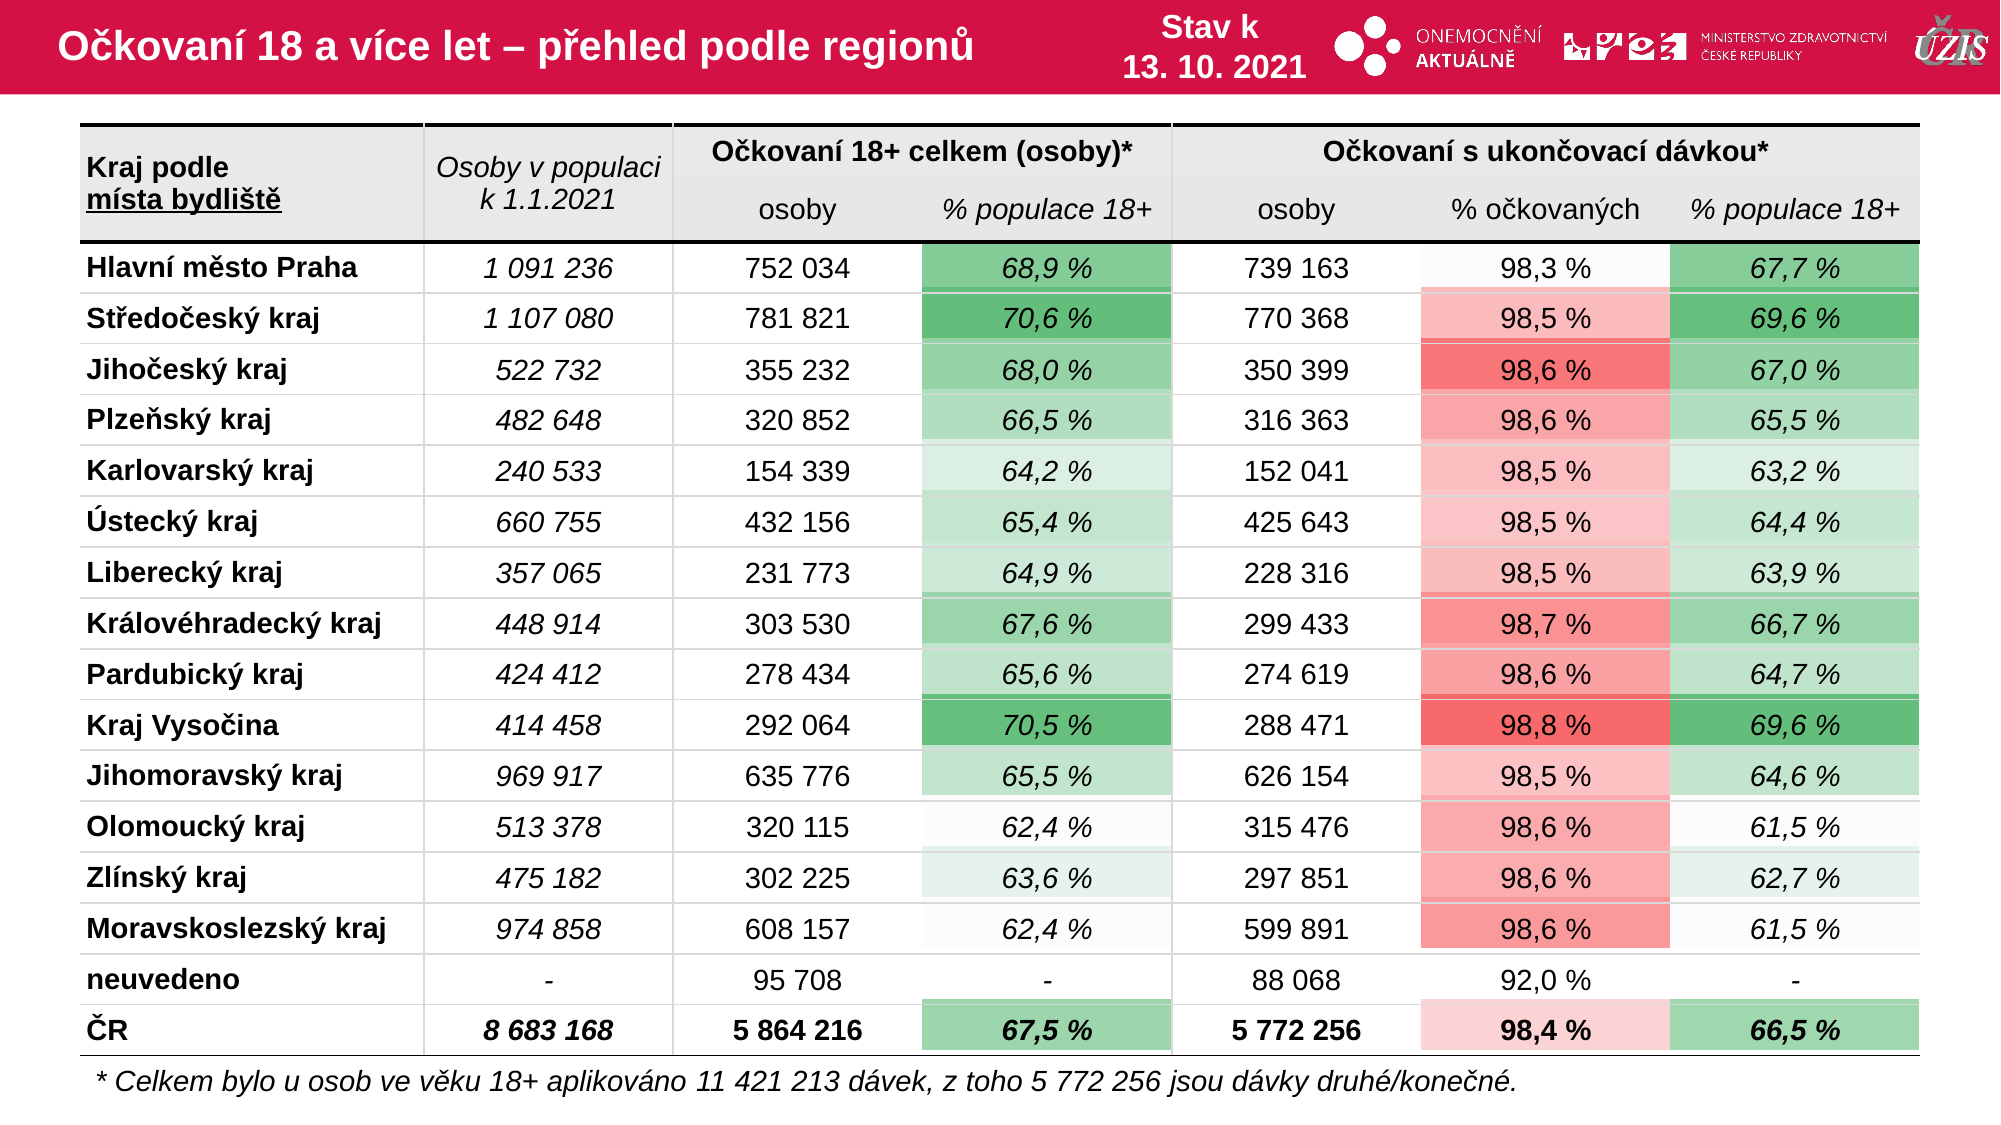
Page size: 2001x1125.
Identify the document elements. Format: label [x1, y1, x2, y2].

table_cell [674, 548, 1171, 597]
table_cell [425, 344, 672, 394]
table_cell [425, 446, 672, 495]
table_cell [80, 955, 423, 1004]
table_cell [1173, 344, 1920, 394]
table_cell [425, 395, 672, 444]
text_box [1088, 0, 1341, 93]
table_cell [80, 751, 423, 800]
table_cell [1173, 497, 1920, 546]
table_cell [80, 548, 423, 597]
table_cell [1173, 244, 1920, 292]
table_cell [674, 446, 1171, 495]
table_cell [1173, 1005, 1920, 1055]
table_cell [674, 802, 1171, 851]
table_cell [425, 294, 672, 343]
table_cell [425, 802, 672, 851]
picture [1915, 15, 1989, 66]
table_cell [1173, 176, 1920, 240]
table_header [80, 127, 423, 240]
table_cell [80, 294, 423, 343]
table_cell [80, 344, 423, 394]
table_cell [1173, 599, 1920, 648]
table_header [425, 127, 672, 240]
picture [1563, 31, 1888, 60]
table_cell [674, 244, 1171, 292]
table_cell [674, 700, 1171, 749]
table_cell [1173, 294, 1920, 343]
table_cell [80, 700, 423, 749]
table_cell [425, 497, 672, 546]
table_cell [674, 955, 1171, 1004]
table_cell [674, 395, 1171, 444]
table_cell [674, 1005, 1171, 1055]
picture [1341, 16, 1542, 76]
table_cell [1173, 650, 1920, 699]
table_cell [80, 650, 423, 699]
table_cell [1173, 700, 1920, 749]
table_cell [674, 344, 1171, 394]
table_cell [1173, 904, 1920, 953]
table_cell [674, 176, 1171, 240]
table_cell [1173, 548, 1920, 597]
table_cell [674, 650, 1171, 699]
table_cell [1173, 853, 1920, 902]
table_cell [425, 751, 672, 800]
table_cell [674, 497, 1171, 546]
table_cell [1173, 395, 1920, 444]
table_cell [80, 446, 423, 495]
table_cell [80, 1005, 423, 1055]
table_cell [1173, 446, 1920, 495]
table_header [674, 127, 1171, 176]
table_cell [80, 395, 423, 444]
title [42, 0, 1262, 95]
table_cell [674, 599, 1171, 648]
table_cell [80, 244, 423, 292]
text_box [80, 1055, 1871, 1105]
table_cell [674, 904, 1171, 953]
table_cell [80, 853, 423, 902]
table_cell [1173, 802, 1920, 851]
table_cell [80, 904, 423, 953]
table_cell [80, 802, 423, 851]
table_header [1173, 127, 1920, 176]
table_cell [425, 853, 672, 902]
table_cell [1173, 955, 1920, 1004]
table_cell [425, 599, 672, 648]
table_cell [425, 904, 672, 953]
table_cell [1173, 751, 1920, 800]
table_cell [425, 700, 672, 749]
table_cell [425, 548, 672, 597]
table_cell [674, 853, 1171, 902]
table_cell [674, 294, 1171, 343]
table_cell [80, 599, 423, 648]
table_cell [674, 751, 1171, 800]
table_cell [425, 650, 672, 699]
table_cell [425, 955, 672, 1004]
table_cell [80, 497, 423, 546]
table_cell [425, 244, 672, 292]
table_cell [425, 1005, 672, 1055]
